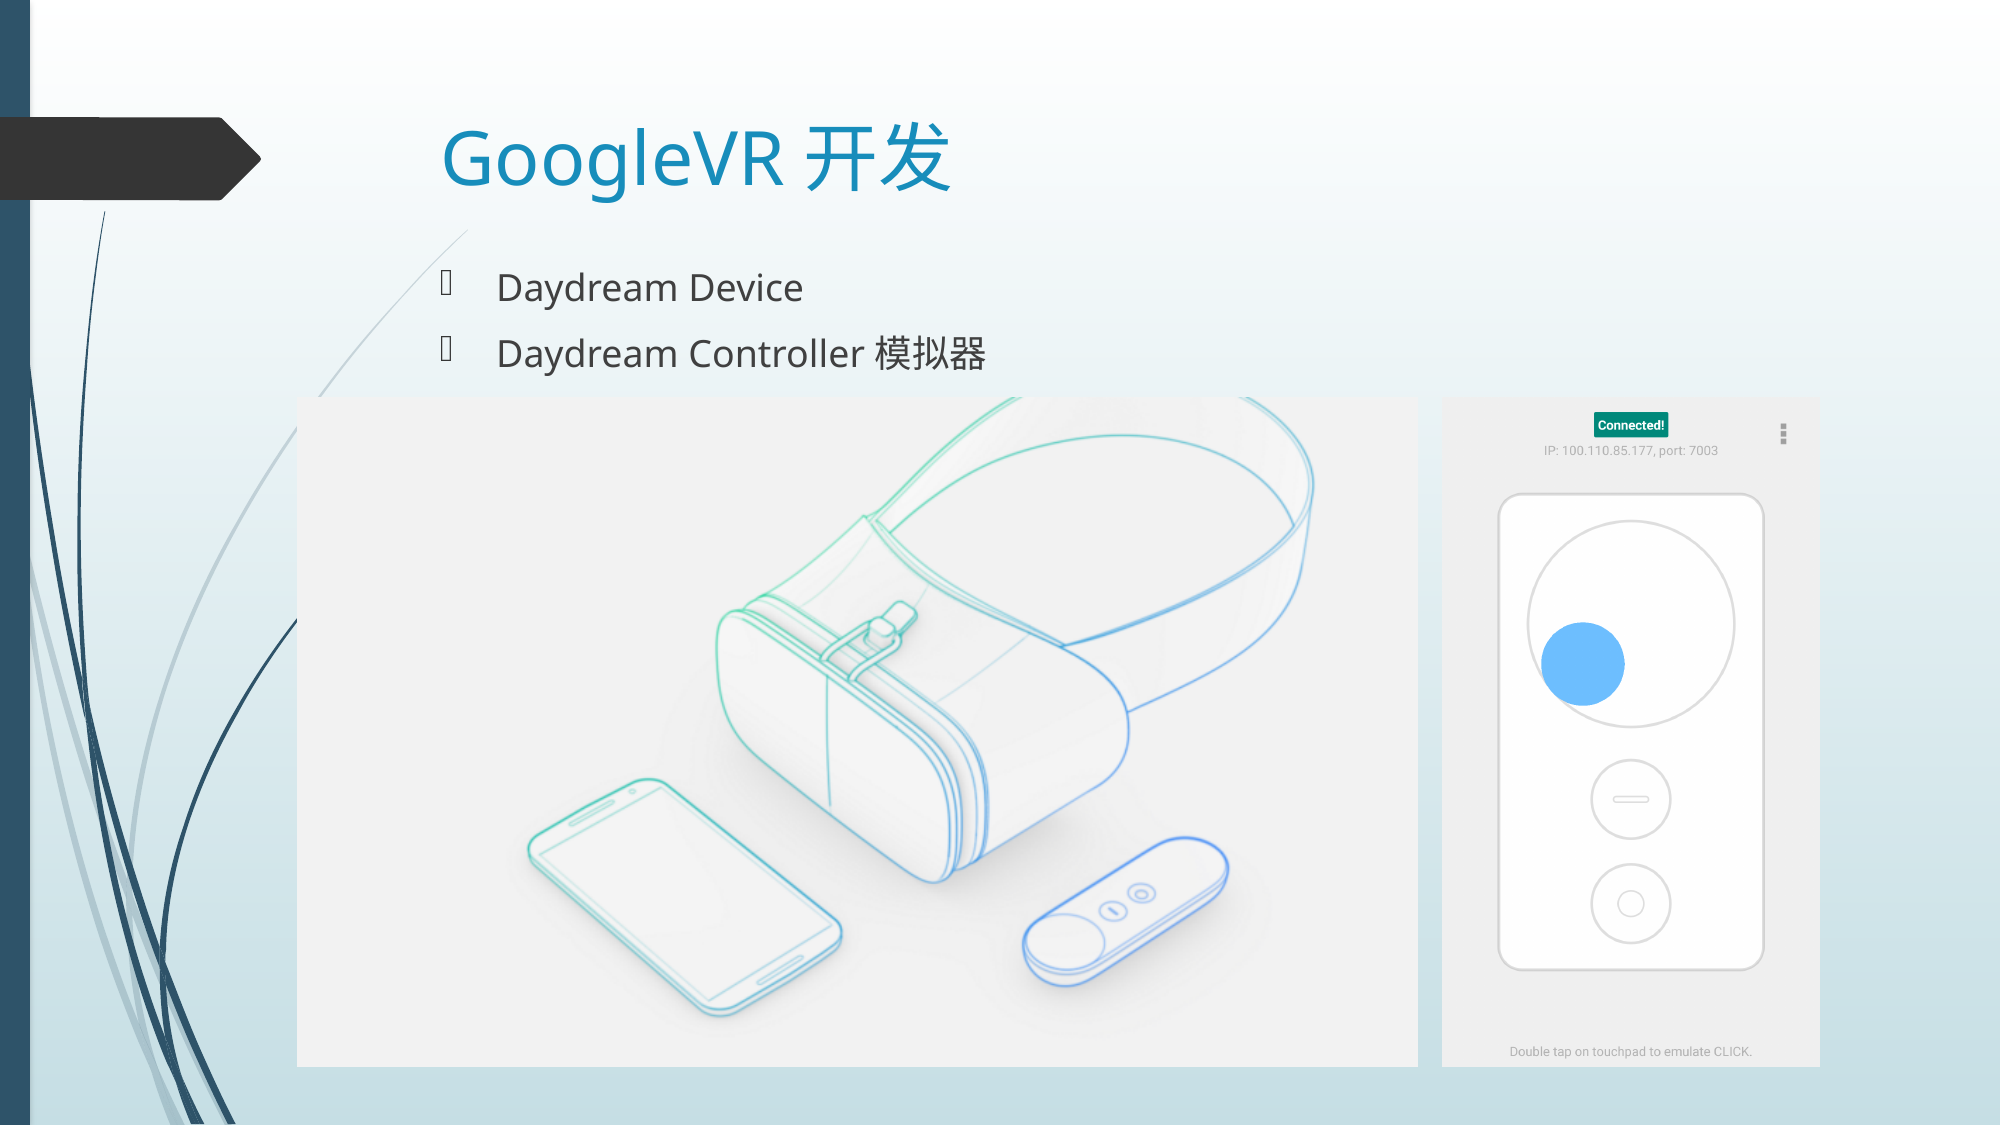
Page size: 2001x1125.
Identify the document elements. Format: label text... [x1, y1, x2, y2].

picture [1442, 396, 1820, 1068]
picture [297, 396, 1419, 1068]
title GoogleVR开发 [425, 102, 1888, 256]
list Daydream Device Daydream Controller模拟器 [424, 256, 1888, 970]
